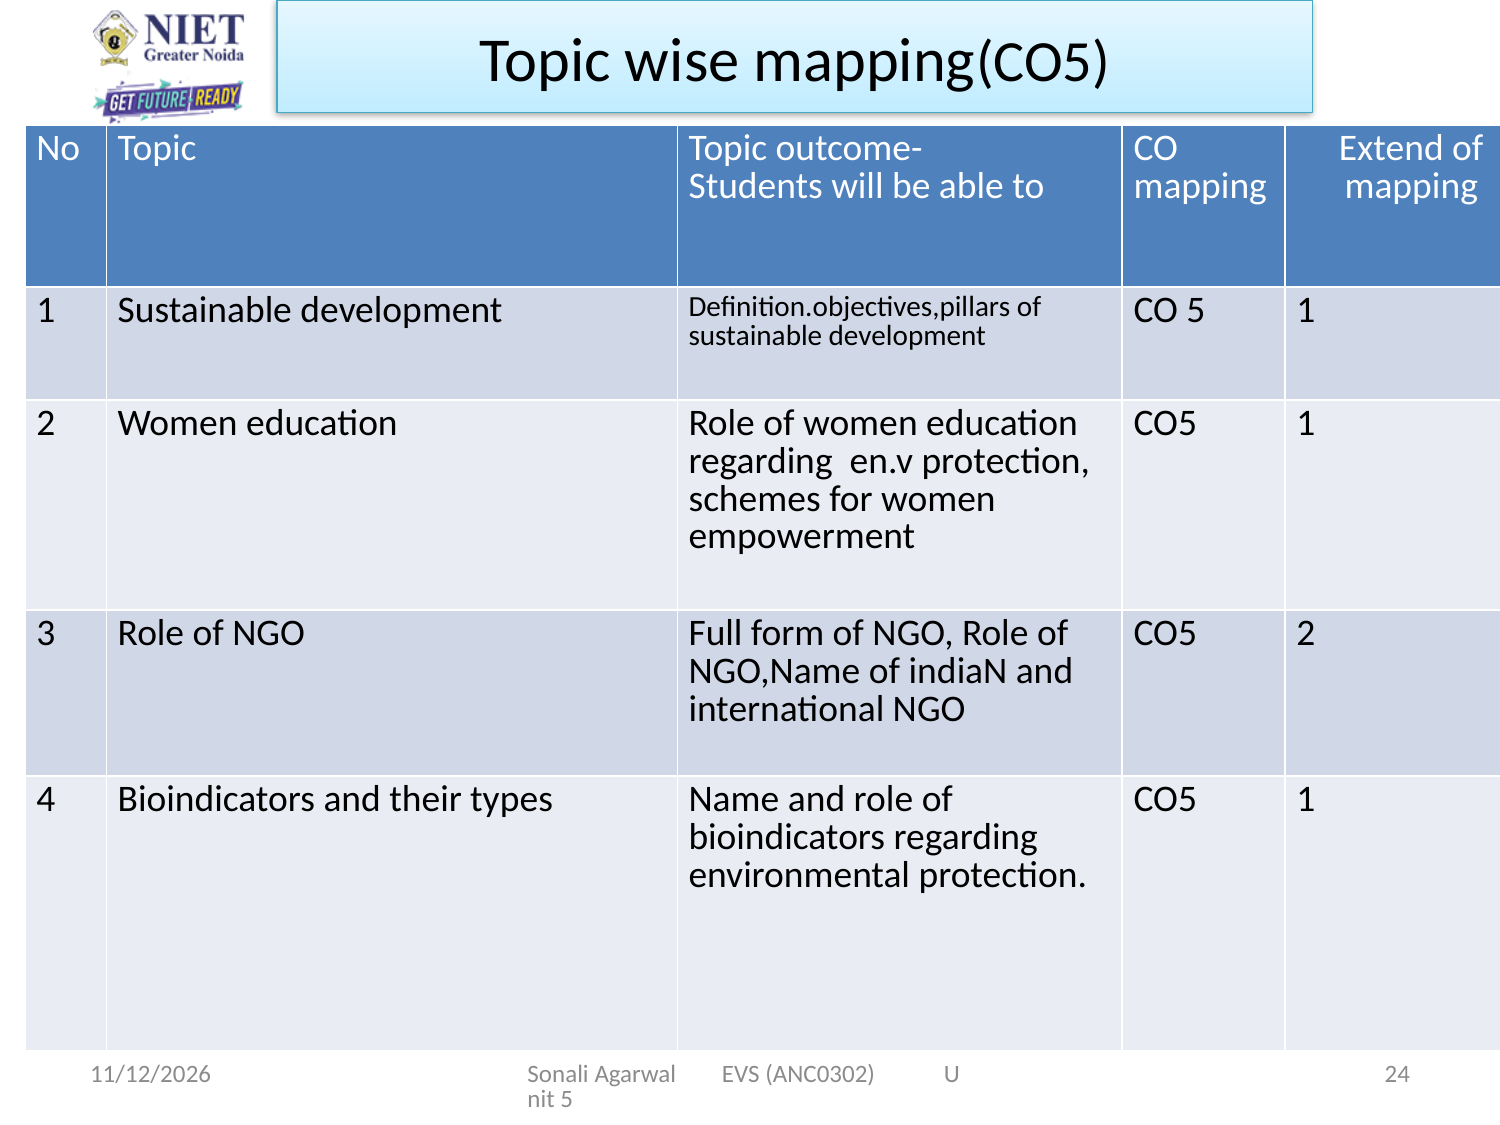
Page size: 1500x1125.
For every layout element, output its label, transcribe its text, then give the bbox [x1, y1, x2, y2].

table_cell Full form of NGO, Role of NGO,Name of indiaN and international NGO [678, 611, 1121, 775]
slide_number 24 [1074, 1042, 1425, 1103]
table_cell 1 [1286, 401, 1500, 609]
picture [58, 0, 278, 135]
table_cell CO5 [1123, 611, 1284, 775]
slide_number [75, 1042, 425, 1103]
table_cell Name and role of bioindicators regarding environmental protection. [678, 777, 1121, 1050]
text_box Topic wise mapping(CO5) [279, 0, 1313, 113]
footer Sonali Agarwal EVS (ANC0302) Unit 5 [512, 1042, 988, 1103]
table_cell CO5 [1123, 777, 1284, 1042]
table_header No [26, 126, 106, 286]
table_cell Role of women education regarding en.v protection, schemes for women empowerment [678, 401, 1121, 609]
table_header Topic outcome- Students will be able to [678, 126, 1121, 286]
table_cell Women education [107, 401, 677, 609]
table_cell 3 [26, 611, 106, 775]
table_cell 1 [1286, 288, 1500, 399]
table_header Extend of mapping [1286, 126, 1500, 286]
table_cell CO 5 [1123, 288, 1284, 399]
table_cell Role of NGO [107, 611, 677, 775]
table_cell CO5 [1123, 401, 1284, 609]
table_cell 1 [26, 288, 106, 399]
table_cell Sustainable development [107, 288, 677, 399]
table_header CO mapping [1123, 126, 1284, 286]
table_cell Definition.objectives,pillars of sustainable development [678, 288, 1121, 399]
table_cell 2 [1286, 611, 1500, 775]
table_cell 4 [26, 777, 106, 1050]
table_cell 1 [1286, 777, 1500, 1050]
table_cell 2 [26, 401, 106, 609]
table_header Topic [107, 126, 677, 286]
table_cell Bioindicators and their types [107, 777, 677, 1050]
